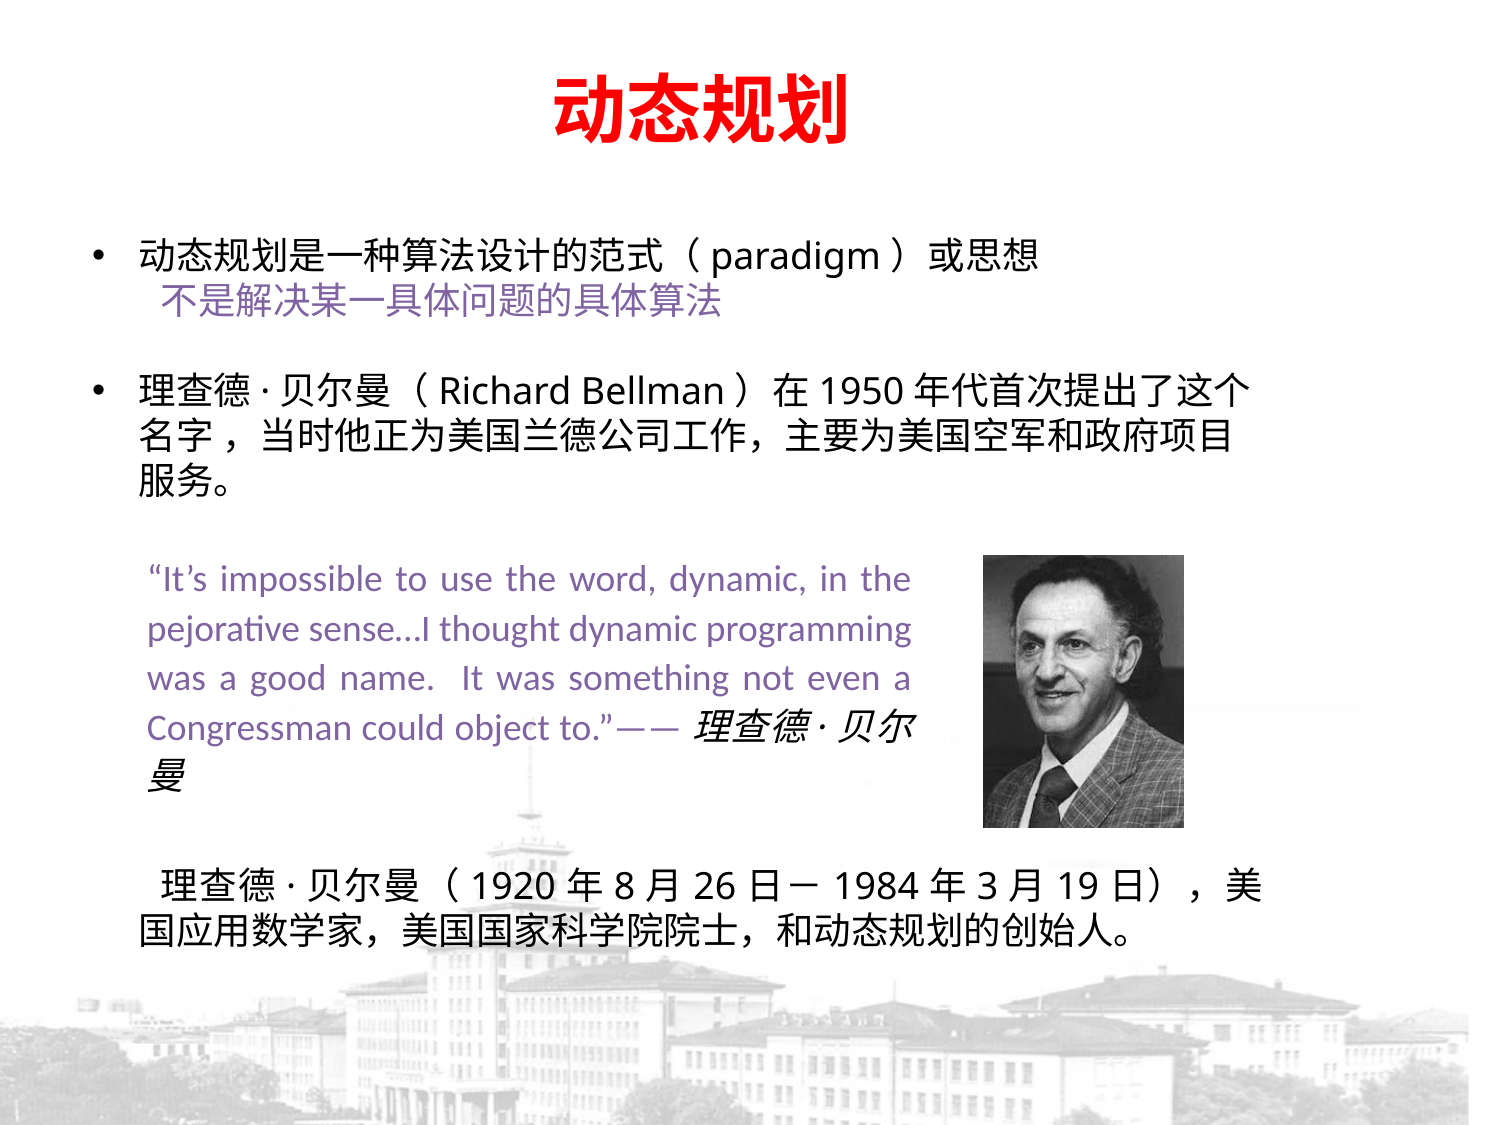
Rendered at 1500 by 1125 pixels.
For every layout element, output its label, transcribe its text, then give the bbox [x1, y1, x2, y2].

text_box 动态规划 [445, 55, 975, 161]
picture [982, 555, 1185, 828]
picture [0, 529, 1500, 1125]
text_box “It’s impossible to use the word, dynamic, in the pejorative sense…I thought dynamic programming was a good name. It was something not even a Congressman could object to.”——理查德·贝尔曼 [132, 542, 928, 805]
text_box 动态规划是一种算法设计的范式（paradigm）或思想 不是解决某一具体问题的具体算法 理查德·贝尔曼（Richard Bellman）在1950年代首次提出了这个名字 ，当时他正为美国兰德公司工作，主要为美国空军和政府项目服务。 理查德·贝尔曼（1920年8月26日－1984年3月19日），美国应用数学家，美国国家科学院院士，和动态规划的创始人。 [77, 224, 1278, 960]
